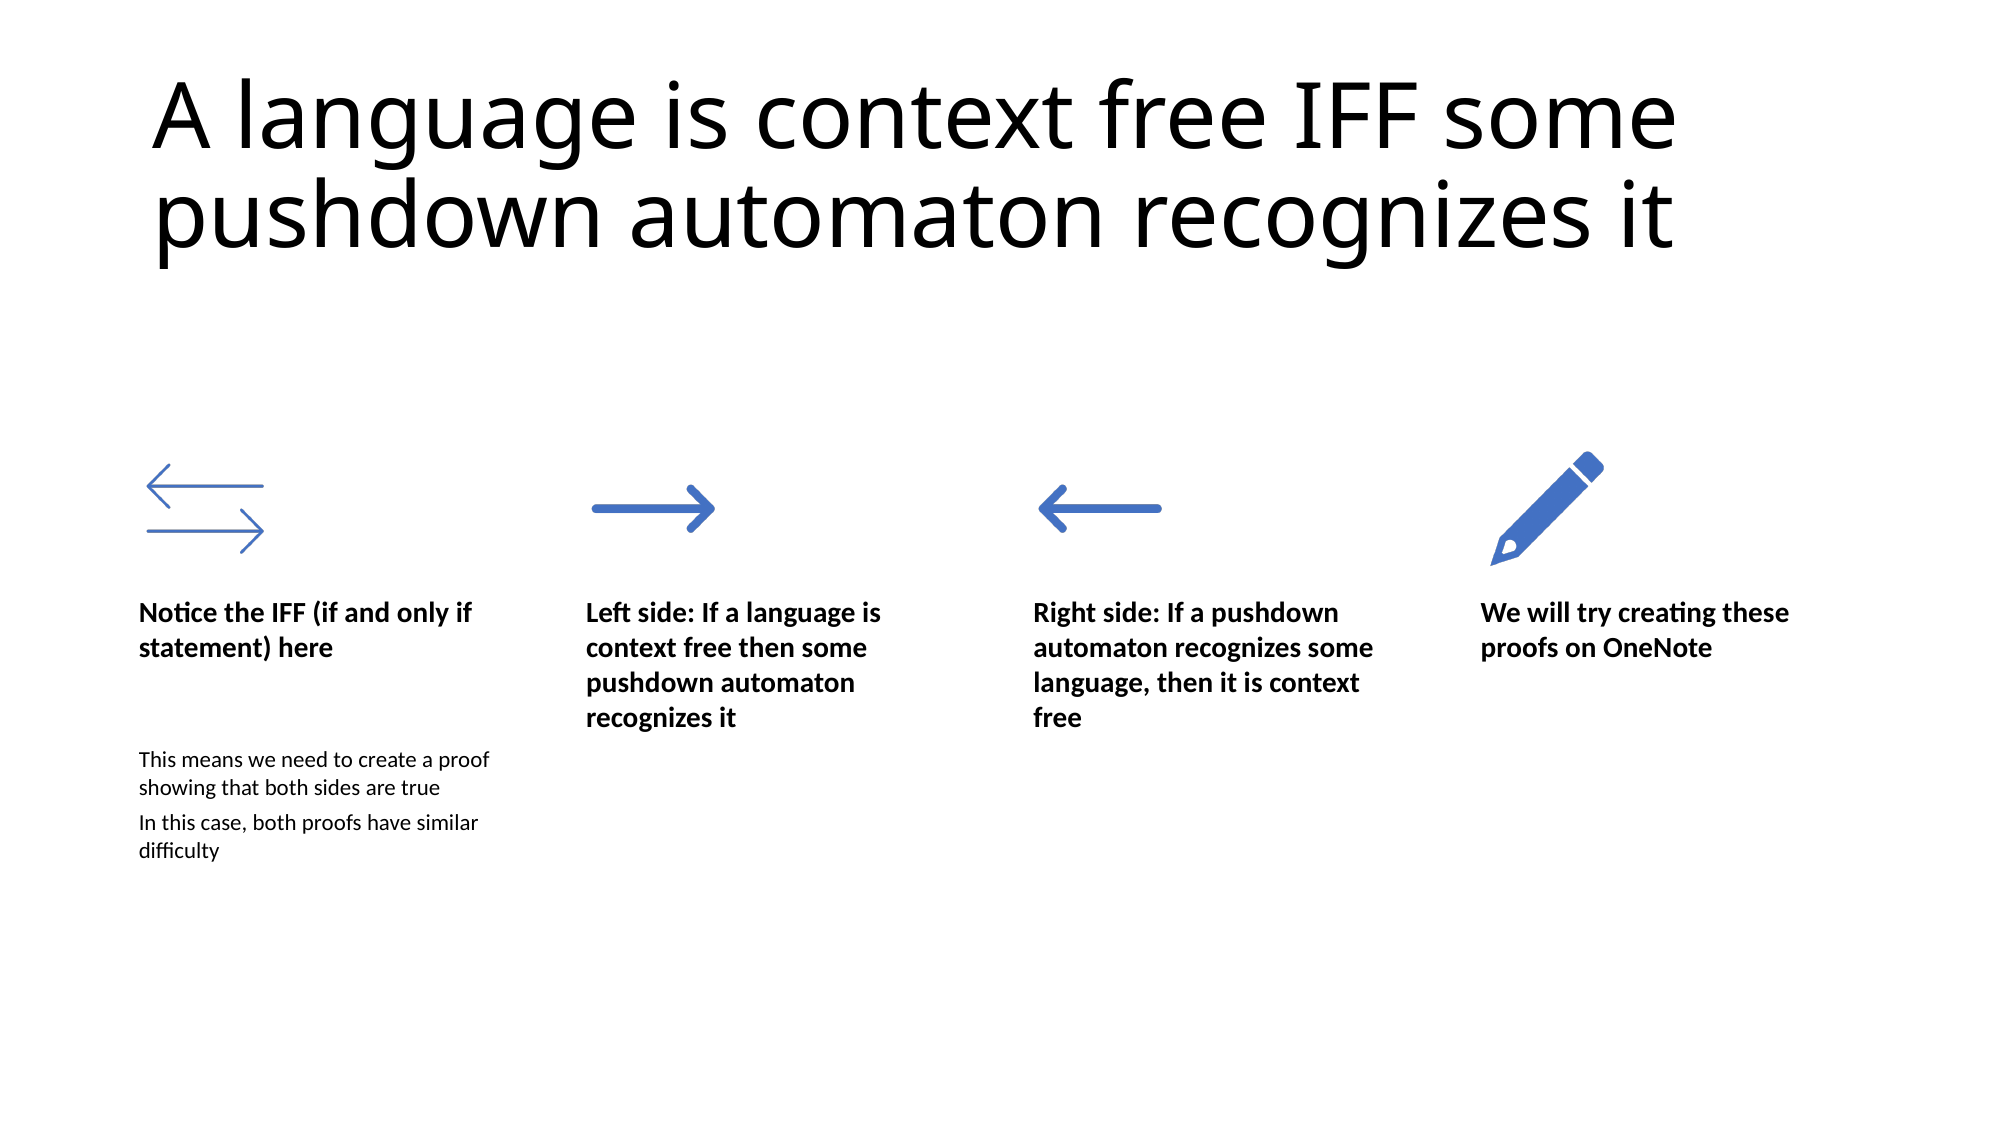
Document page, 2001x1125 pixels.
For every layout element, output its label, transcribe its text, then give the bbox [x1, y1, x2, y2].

title A language is context free IFF some pushdown automaton recognizes it [137, 59, 1863, 278]
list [137, 299, 1863, 1014]
